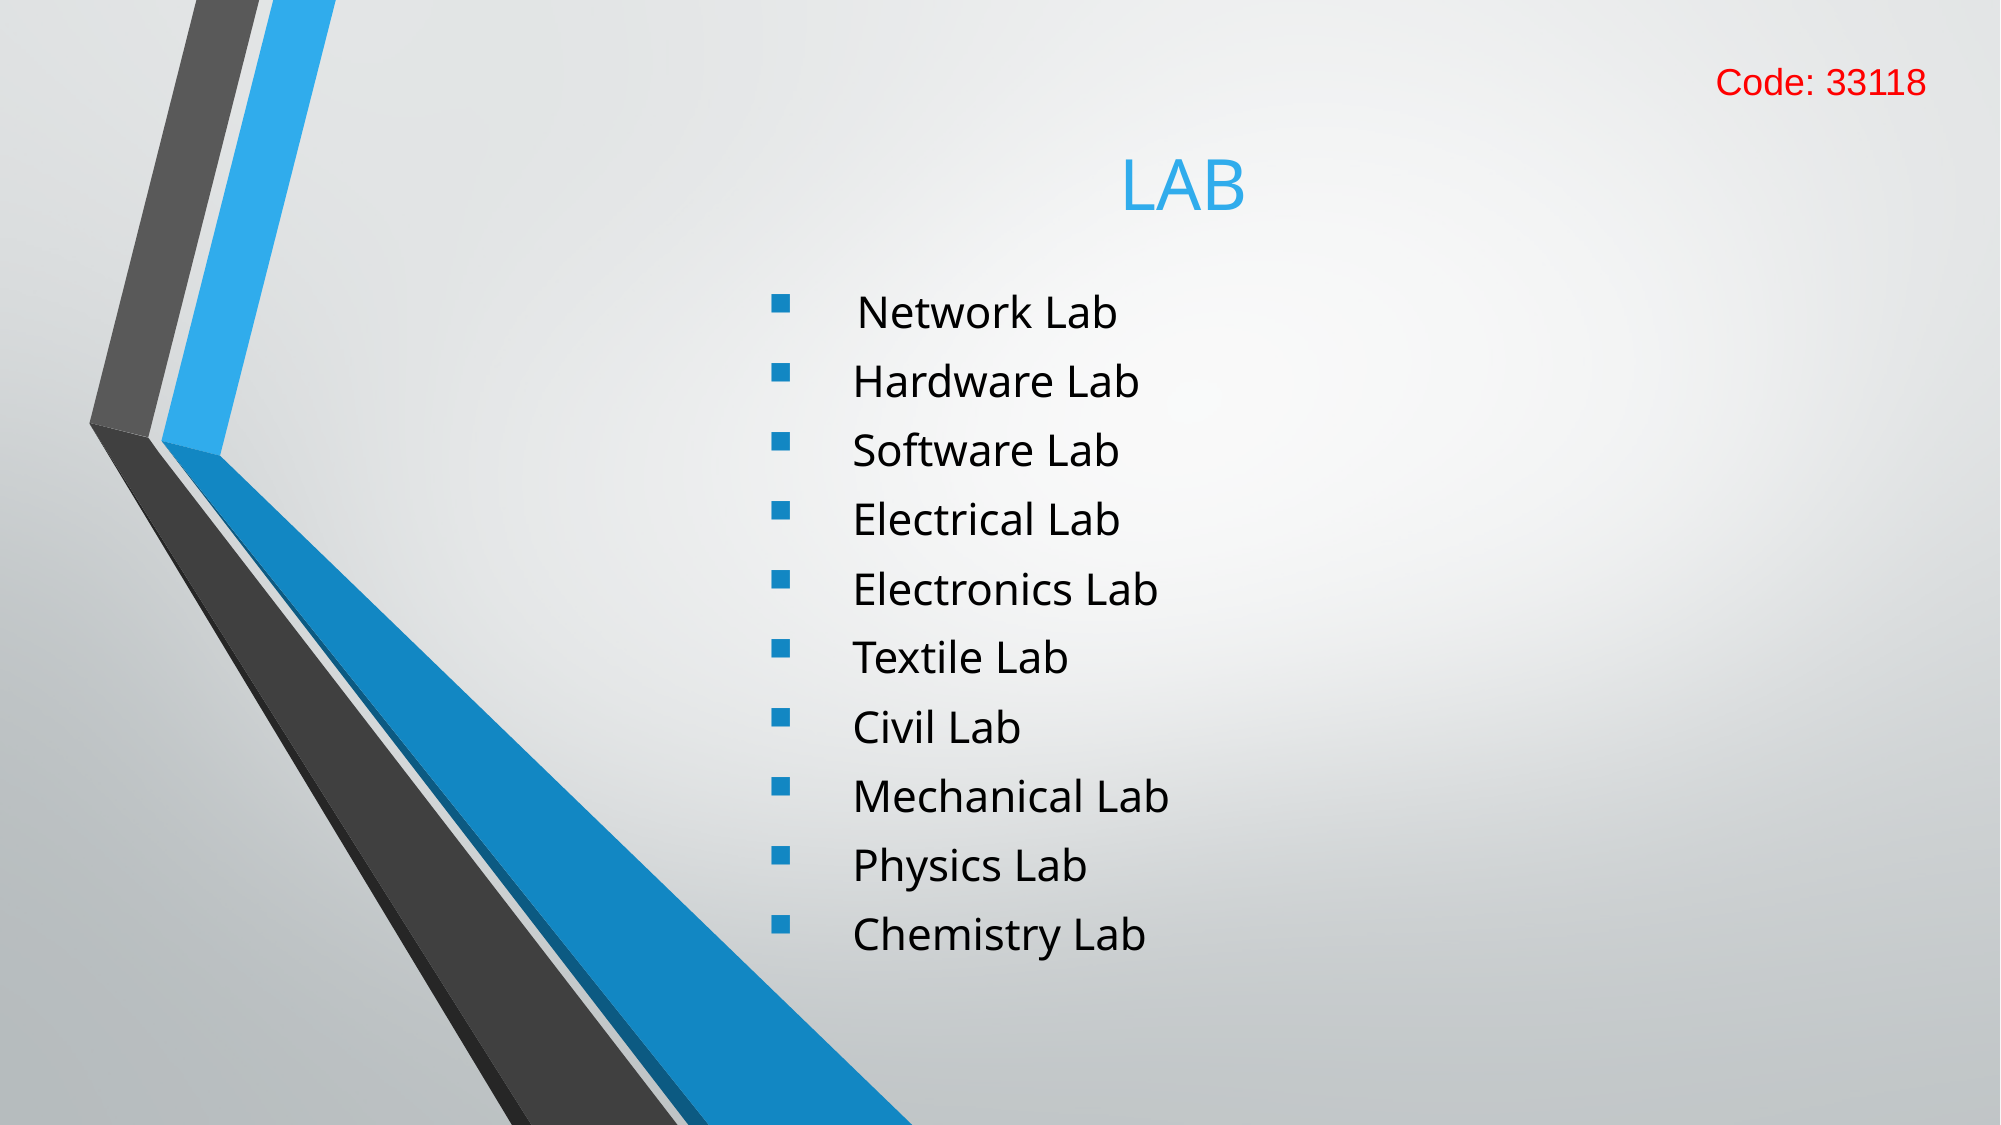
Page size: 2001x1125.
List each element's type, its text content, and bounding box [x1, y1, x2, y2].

subtitle Network Lab Hardware Lab Software Lab Electrical Lab Electronics Lab Textile Lab Civil Lab Mechanical Lab Physics Lab Chemistry Lab [751, 277, 1989, 977]
text_box Code: 33118 [1700, 50, 1952, 111]
title LAB [480, 131, 1887, 233]
